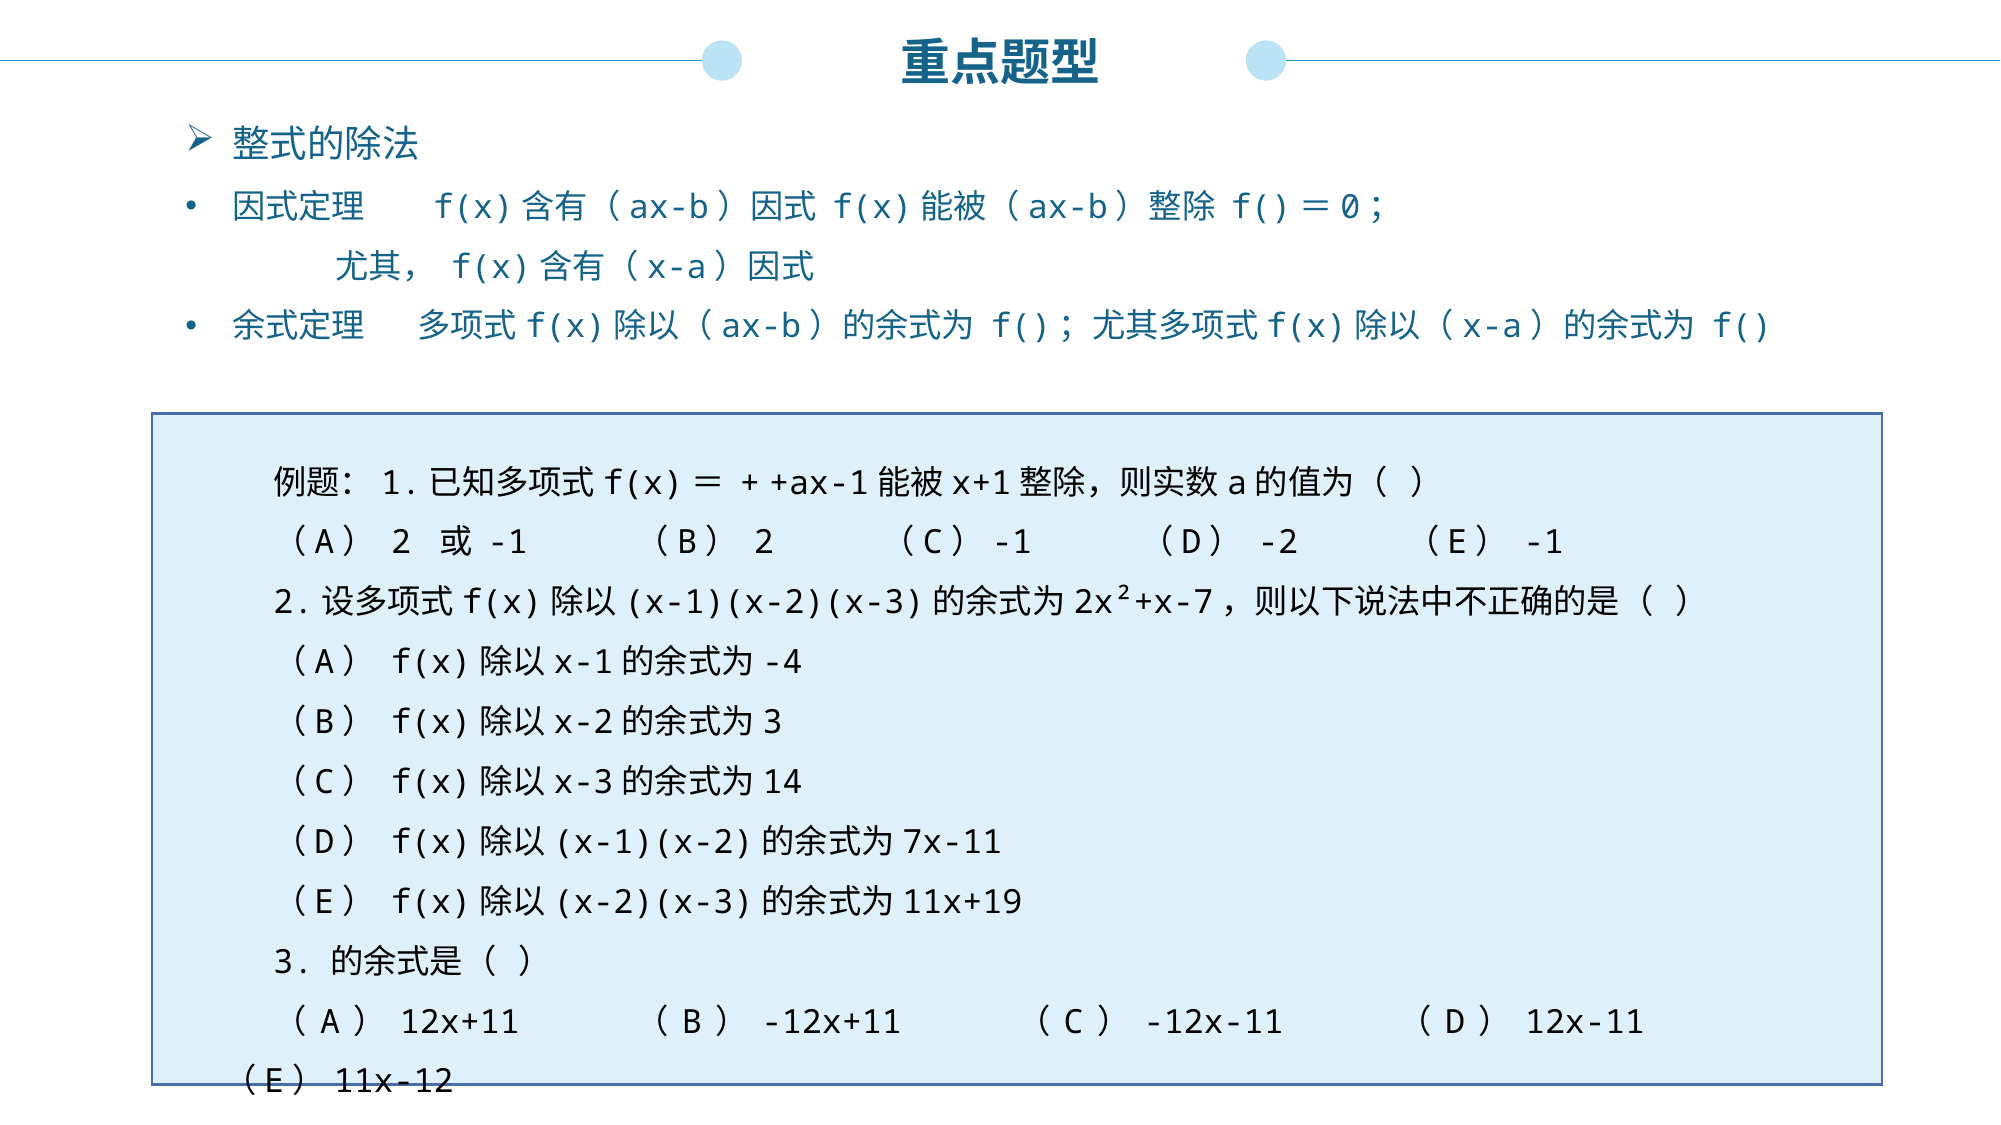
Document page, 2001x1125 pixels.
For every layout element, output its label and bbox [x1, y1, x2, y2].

text_box [151, 412, 1883, 1086]
text_box [0, 22, 2000, 99]
